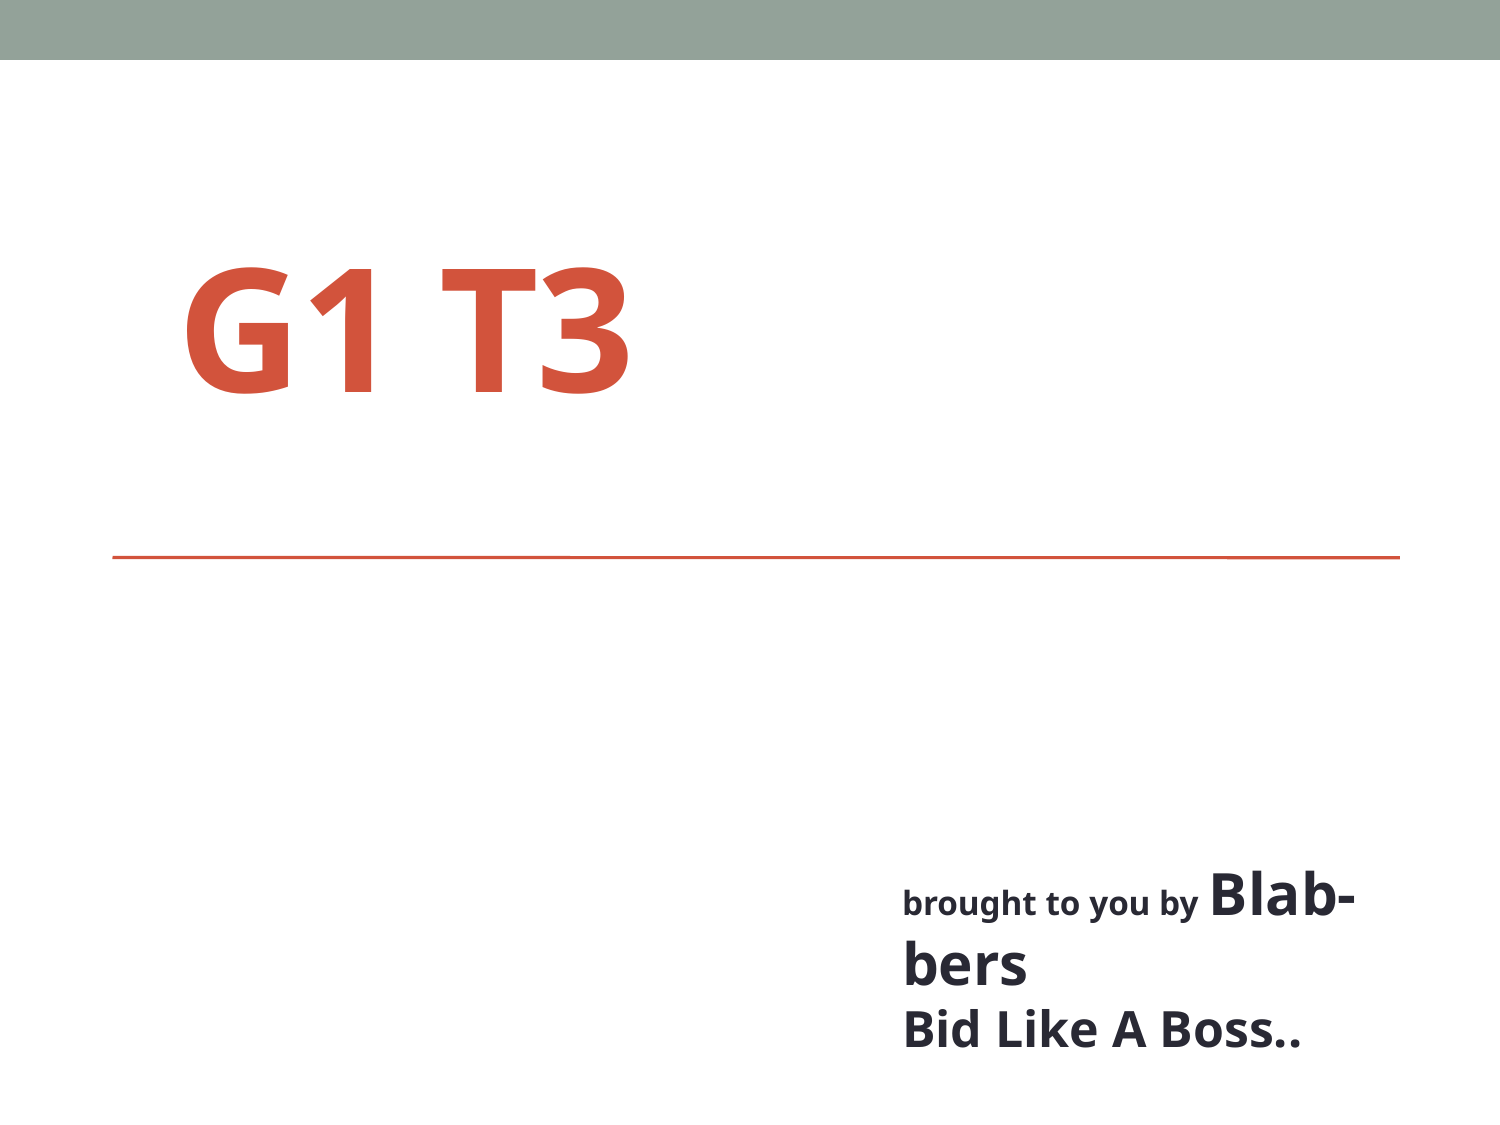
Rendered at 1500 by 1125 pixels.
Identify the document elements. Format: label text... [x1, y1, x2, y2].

text_box brought to you by Blab-bers Bid Like A Boss.. [887, 849, 1425, 1110]
title G1 T3 [162, 212, 1323, 435]
